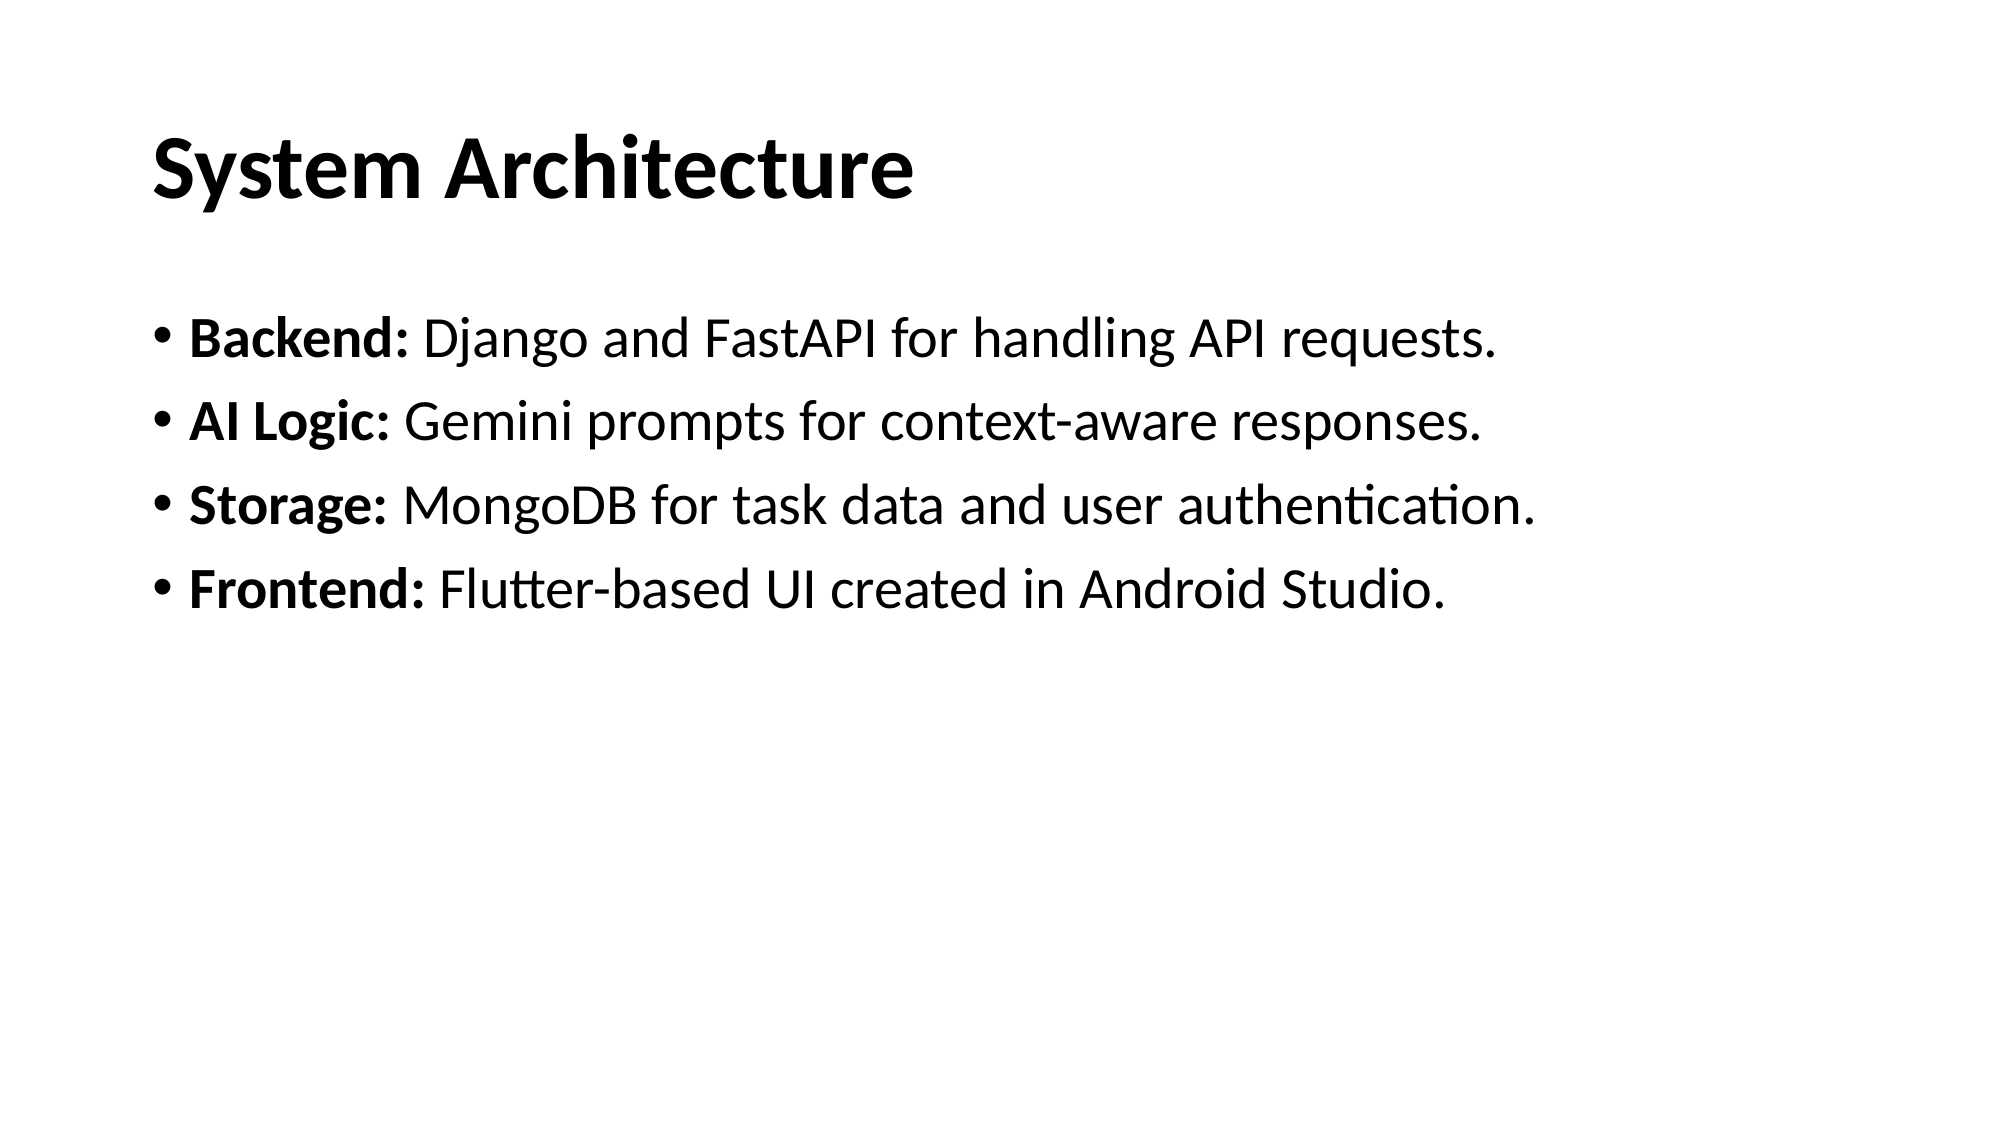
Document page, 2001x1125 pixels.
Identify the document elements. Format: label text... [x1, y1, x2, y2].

list Backend: Django and FastAPI for handling API requests. AI Logic: Gemini prompts for context-aware responses. Storage: MongoDB for task data and user authentication. Frontend: Flutter-based UI created in Android Studio. [137, 299, 1863, 1014]
title System Architecture [137, 59, 1863, 278]
